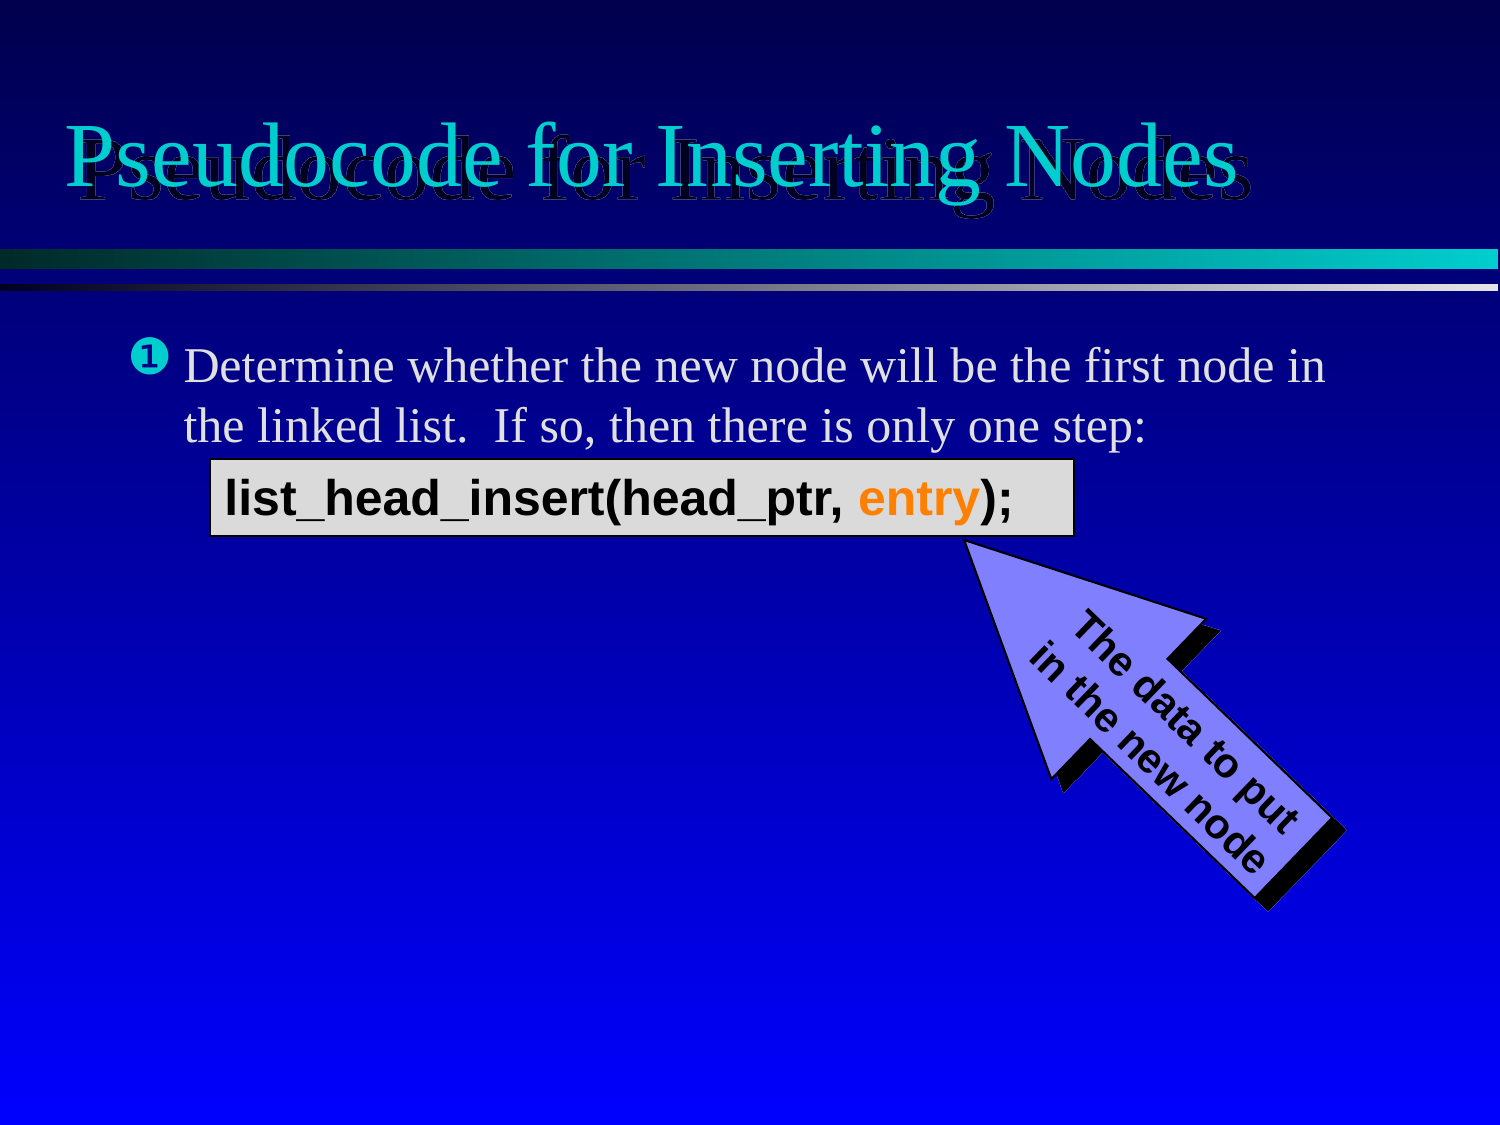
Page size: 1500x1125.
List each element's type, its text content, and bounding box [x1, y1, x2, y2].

text_box list_head_insert(head_ptr, entry); [209, 458, 1074, 537]
text_box The data to put in the new node [964, 539, 1333, 899]
text_box [104, 302, 1338, 458]
list Determine whether the new node will be the first node in the linked list. If so, then there is only one step: [111, 324, 1393, 451]
title Pseudocode for Inserting Nodes [49, 55, 1326, 245]
